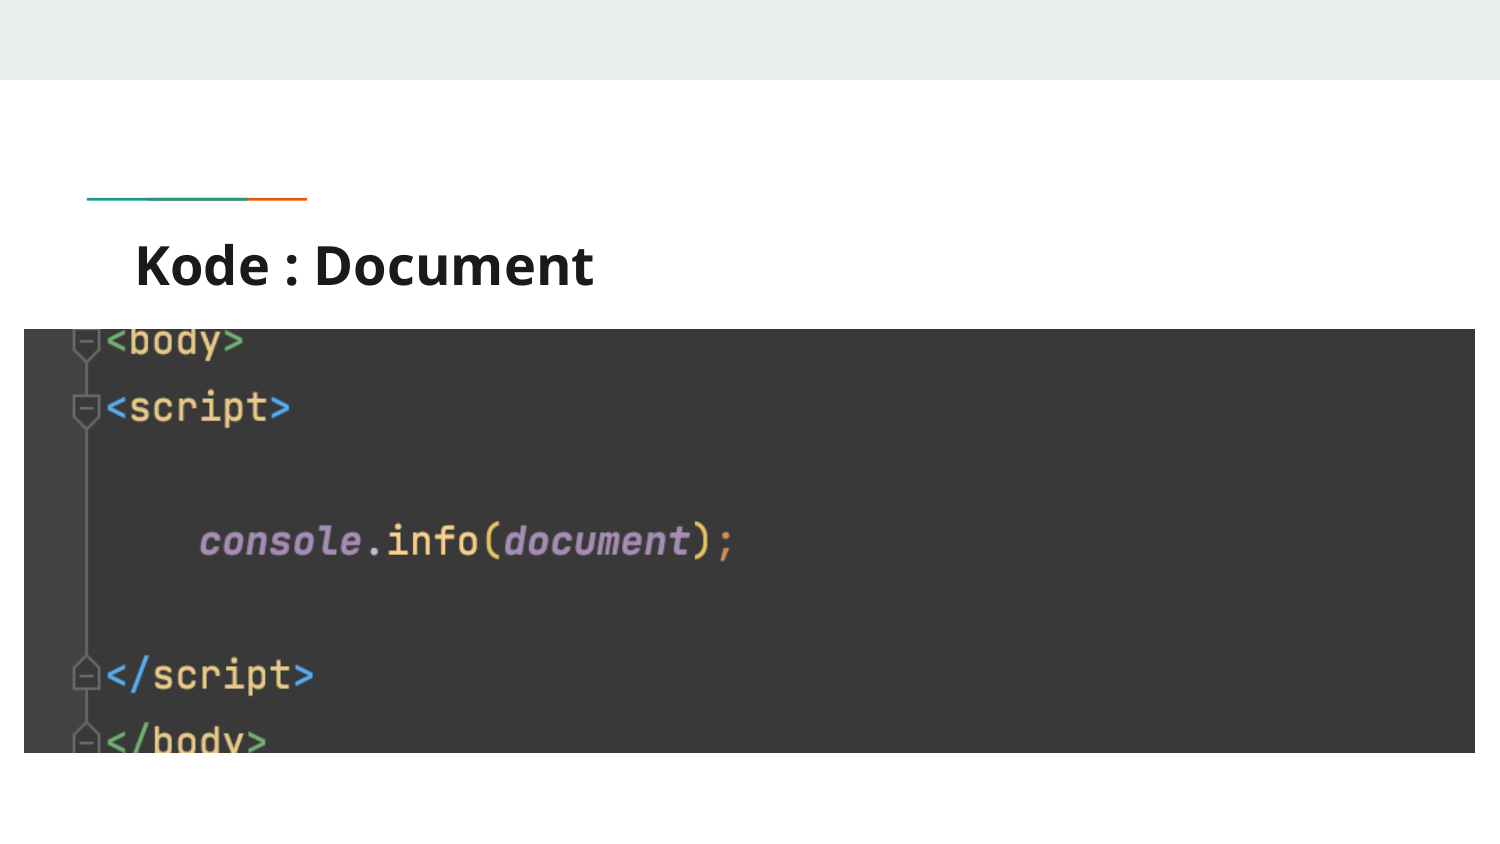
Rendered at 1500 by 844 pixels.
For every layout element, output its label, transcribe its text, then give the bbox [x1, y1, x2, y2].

picture [24, 328, 1476, 754]
title Kode : Document [119, 216, 1381, 305]
